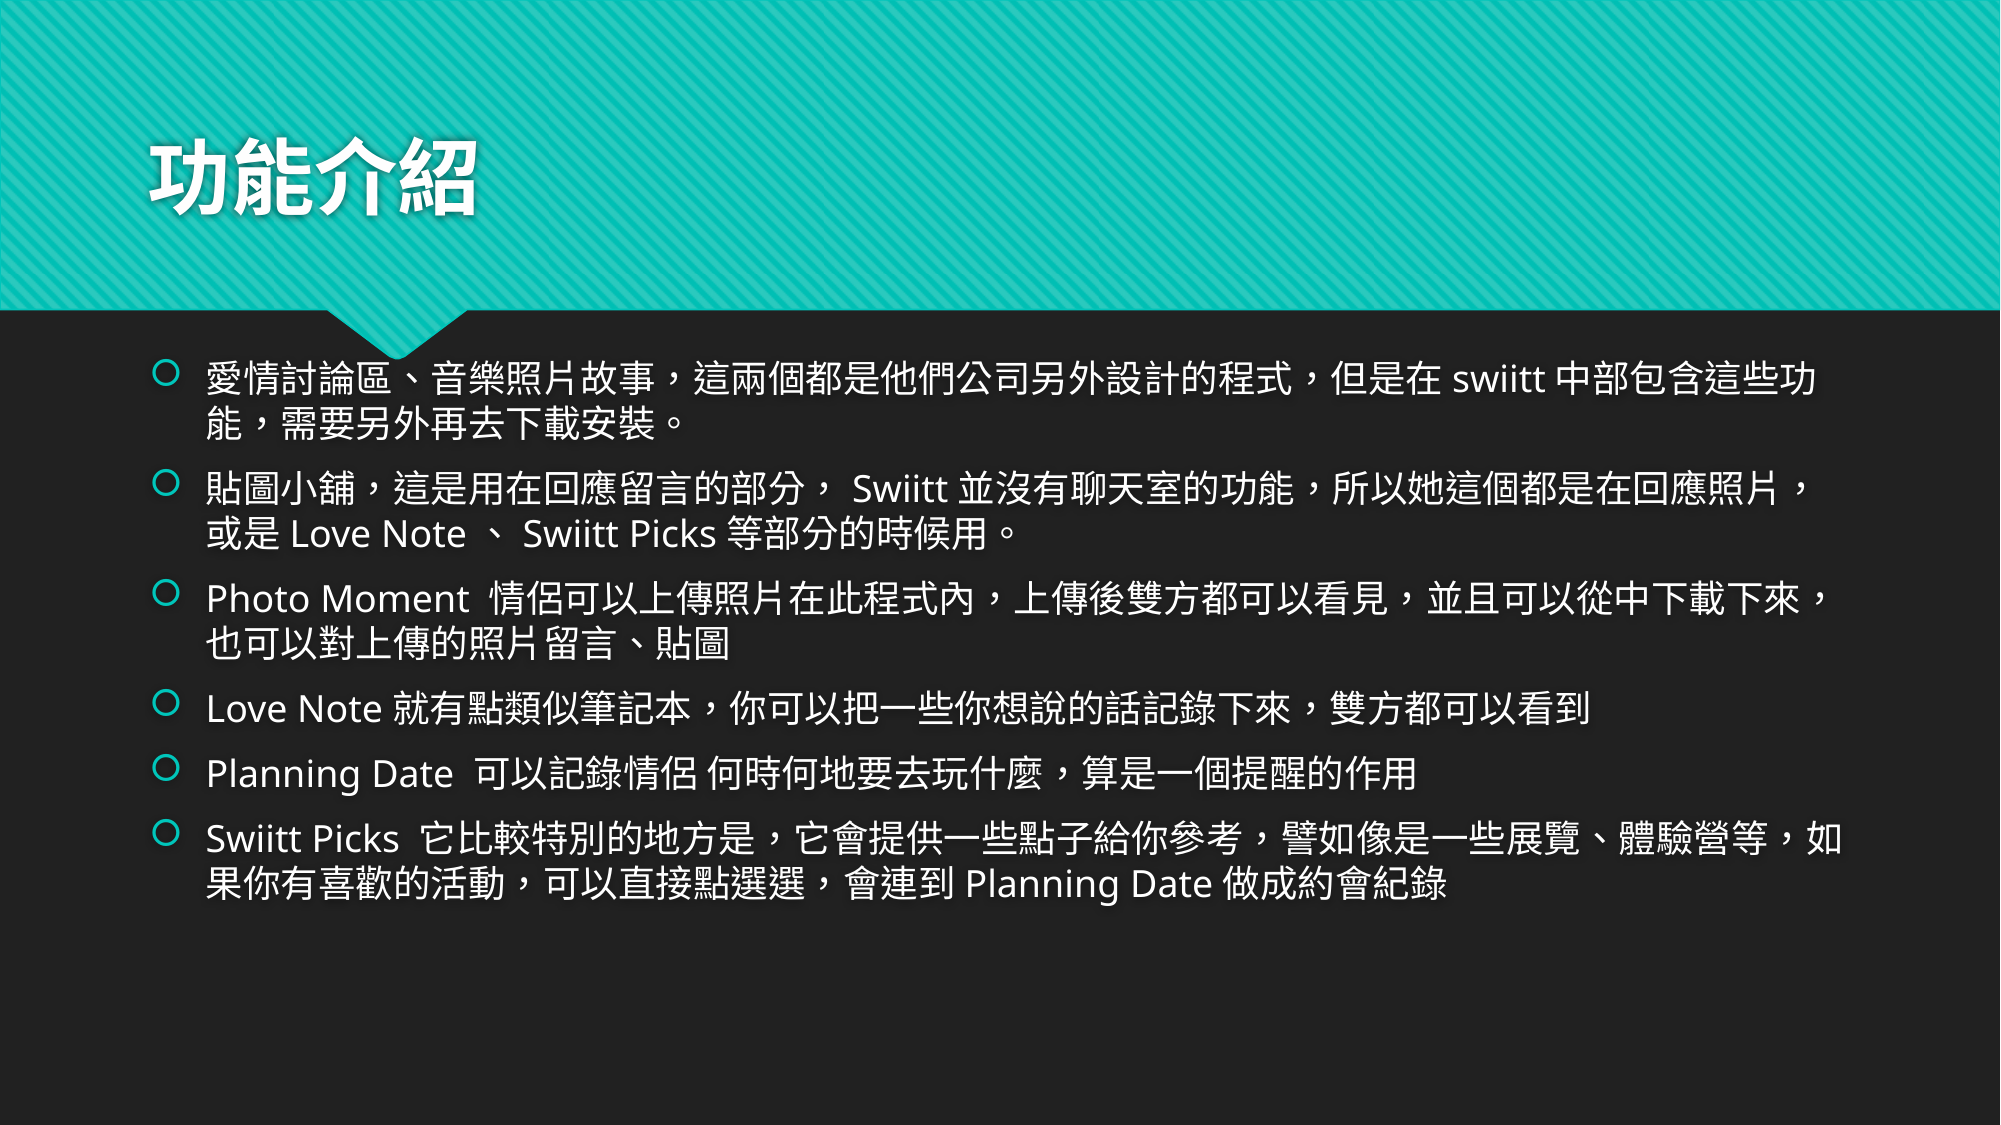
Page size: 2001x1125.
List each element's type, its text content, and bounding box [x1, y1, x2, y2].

list 愛情討論區、音樂照片故事，這兩個都是他們公司另外設計的程式，但是在swiitt中部包含這些功能，需要另外再去下載安裝。 貼圖小舖，這是用在回應留言的部分，Swiitt並沒有聊天室的功能，所以她這個都是在回應照片，或是Love Note、Swiitt Picks等部分的時候用。 Photo Moment 情侶可以上傳照片在此程式內，上傳後雙方都可以看見，並且可以從中下載下來，也可以對上傳的照片留言、貼圖 Love Note就有點類似筆記本，你可以把一些你想說的話記錄下來，雙方都可以看到 Planning Date 可以記錄情侶 何時何地要去玩什麼，算是一個提醒的作用 Swiitt Picks 它比較特別的地方是，它會提供一些點子給你參考，譬如像是一些展覽、體驗營等，如果你有喜歡的活動，可以直接點選選，會連到Planning Date做成約會紀錄 [134, 364, 1866, 962]
title 功能介紹 [132, 73, 1868, 233]
